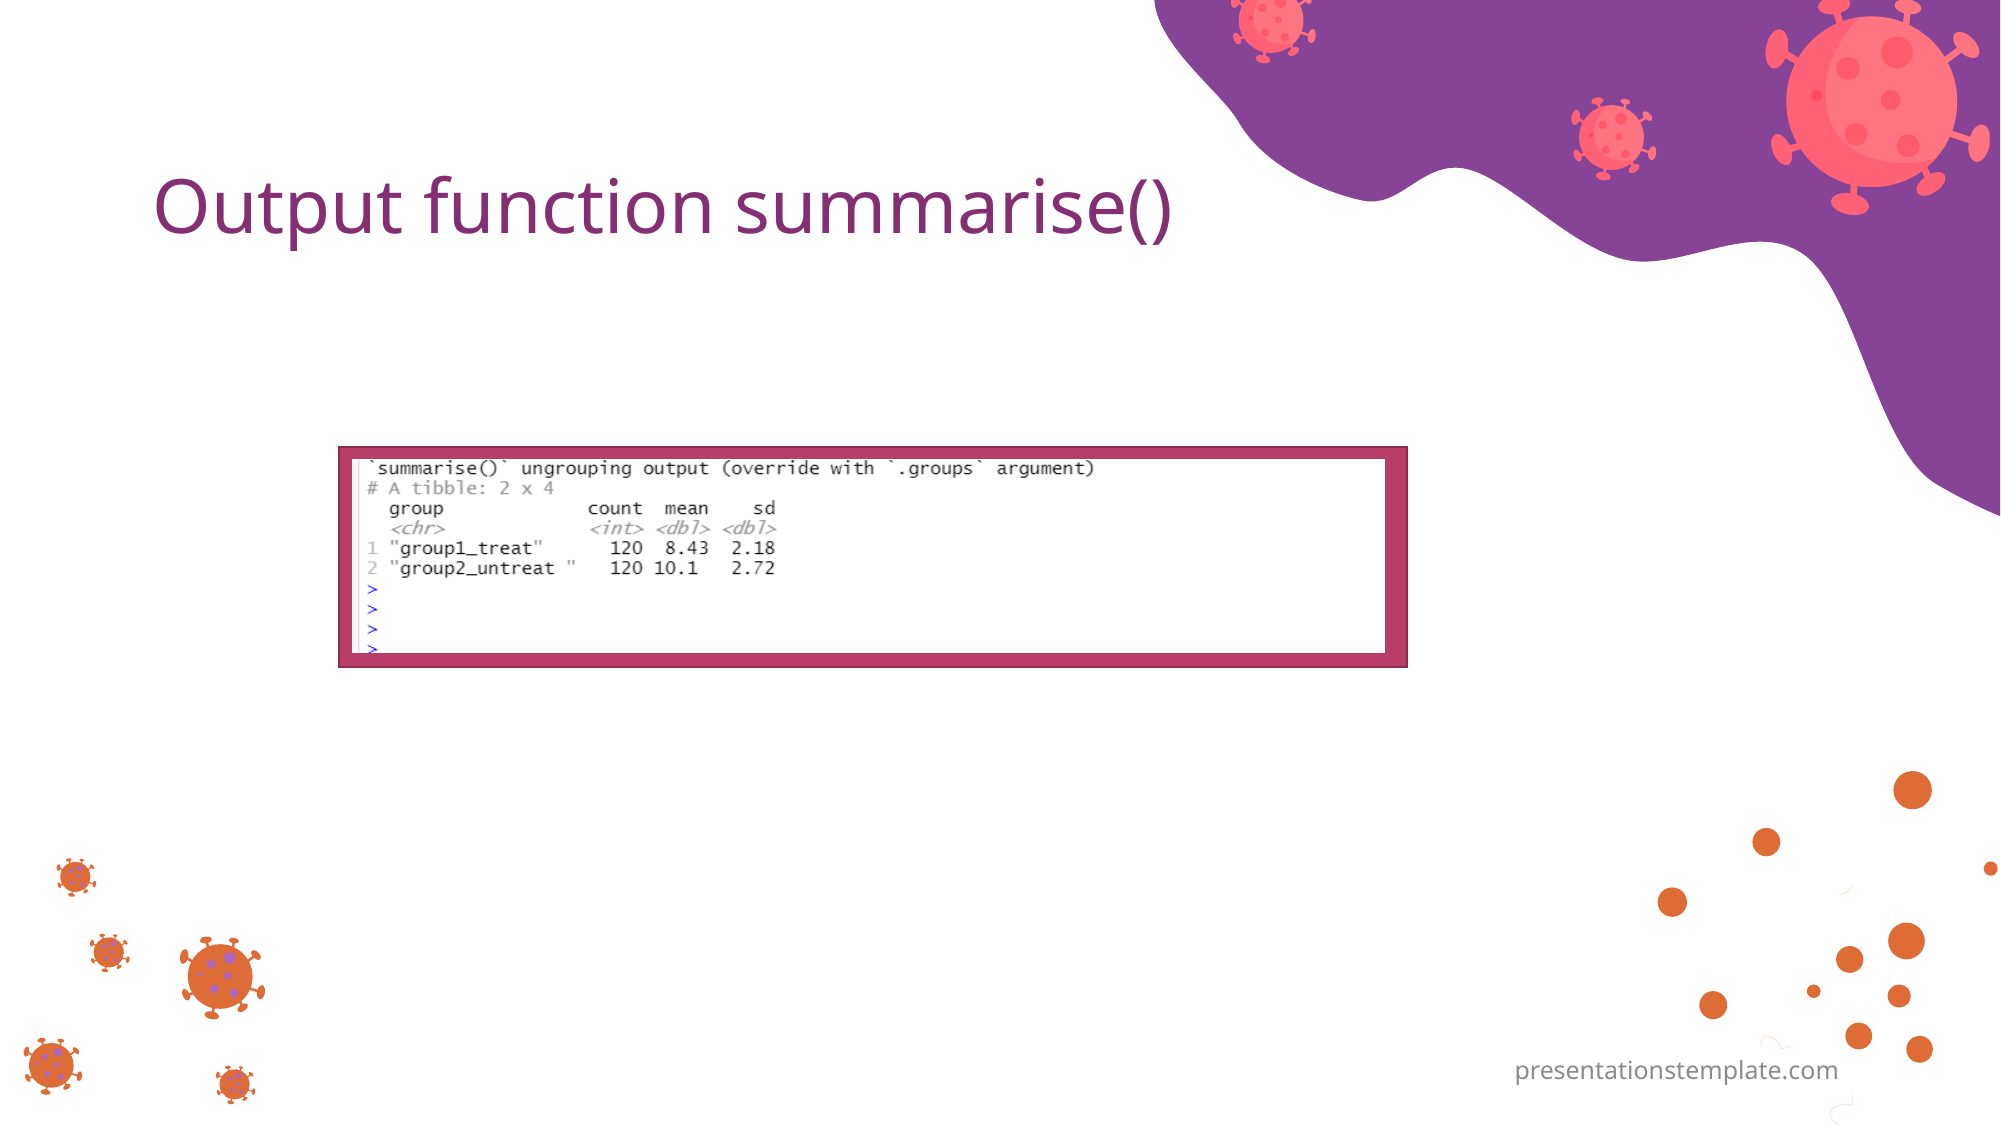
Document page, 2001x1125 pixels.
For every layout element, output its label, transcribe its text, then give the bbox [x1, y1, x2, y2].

text_box [338, 446, 1408, 668]
footer presentationstemplate.com [1179, 1041, 1855, 1102]
title Output function summarise() [137, 142, 1863, 276]
picture [352, 459, 1385, 654]
